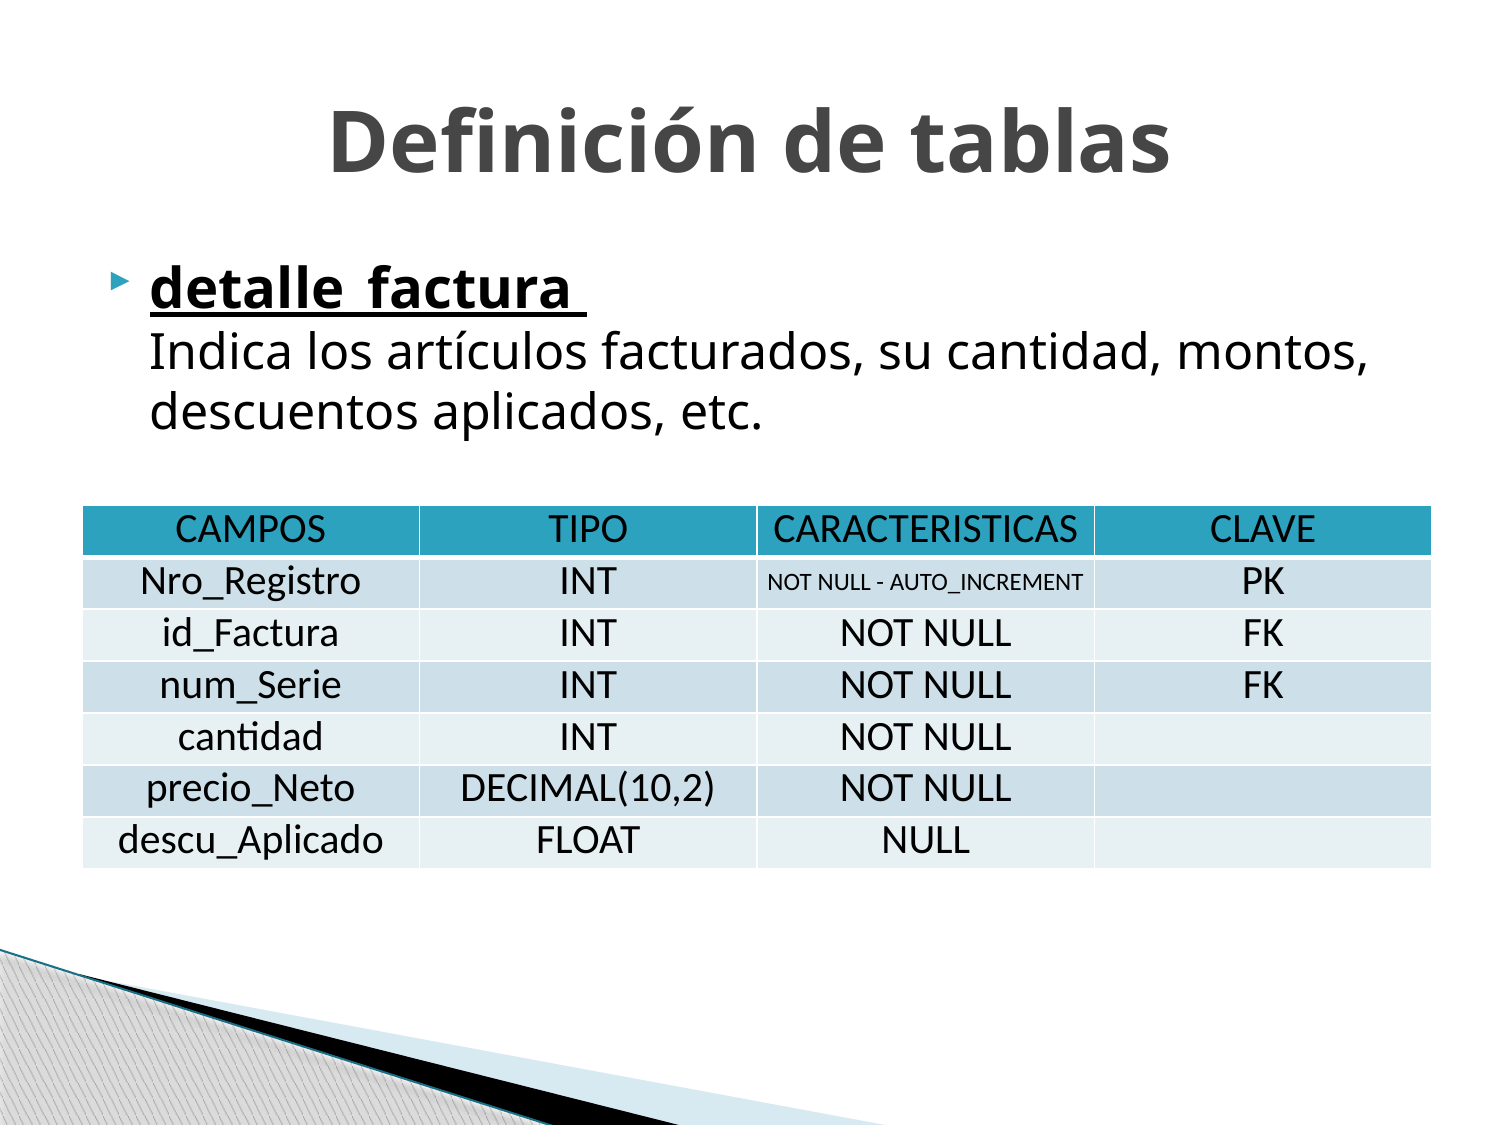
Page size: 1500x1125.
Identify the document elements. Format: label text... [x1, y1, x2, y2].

table_header TIPO [420, 506, 756, 555]
table_cell Nro_Registro [83, 560, 419, 608]
table_header CLAVE [1095, 506, 1431, 555]
table_cell INT [420, 610, 756, 660]
table_cell id_Factura [83, 610, 419, 660]
table_cell INT [420, 560, 756, 608]
table_cell cantidad [83, 714, 419, 764]
list detalle_factura Indica los artículos facturados, su cantidad, montos, descuentos aplicados, etc. [75, 233, 1425, 469]
table_cell descu_Aplicado [83, 818, 419, 868]
table_cell precio_Neto [83, 766, 419, 816]
table_cell FK [1095, 610, 1431, 660]
table_cell [1095, 818, 1431, 868]
table_header CAMPOS [83, 506, 419, 555]
title Definición de tablas [75, 45, 1425, 233]
table_cell FK [1095, 662, 1431, 712]
table_cell [1095, 714, 1431, 764]
table_cell NOT NULL [758, 766, 1094, 816]
table_cell INT [420, 714, 756, 764]
table_cell PK [1095, 560, 1431, 608]
table_cell NOT NULL [758, 714, 1094, 764]
table_header CARACTERISTICAS [758, 506, 1094, 555]
table_cell num_Serie [83, 662, 419, 712]
table_cell [1095, 766, 1431, 816]
table_cell NOT NULL [758, 662, 1094, 712]
table_cell NULL [758, 818, 1094, 868]
table_cell NOT NULL - AUTO_INCREMENT [758, 560, 1094, 608]
table_cell DECIMAL(10,2) [420, 766, 756, 816]
table_cell FLOAT [420, 818, 756, 868]
table_cell NOT NULL [758, 610, 1094, 660]
table_cell INT [420, 662, 756, 712]
